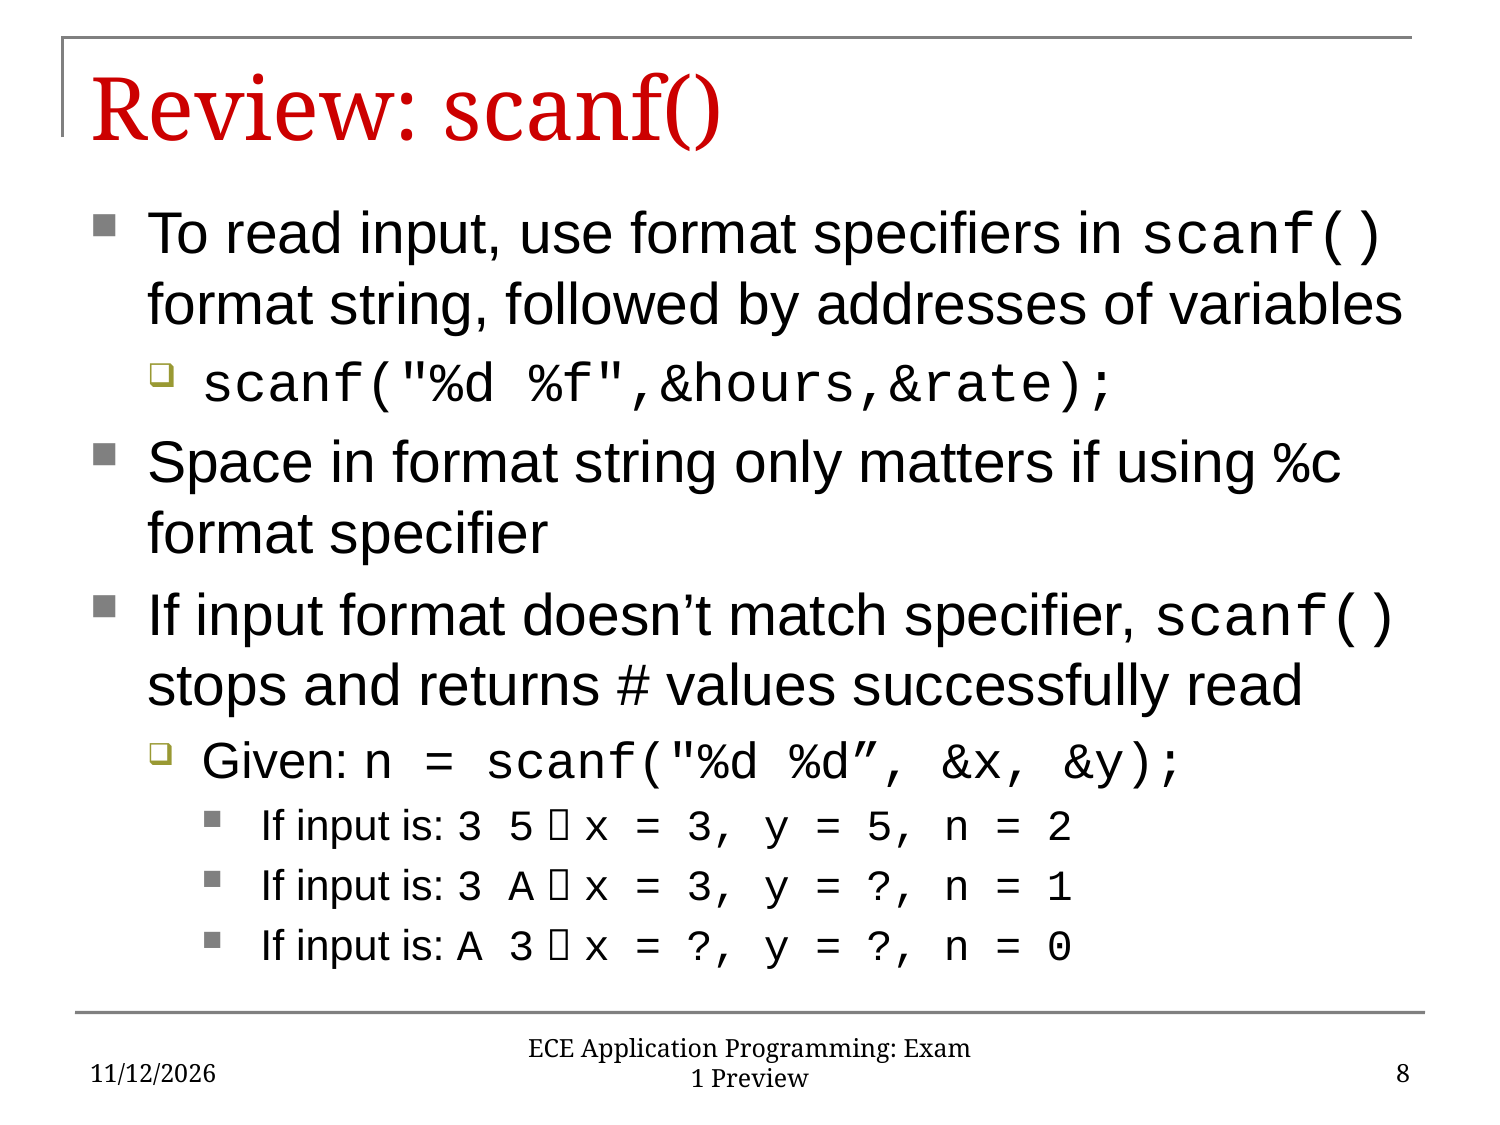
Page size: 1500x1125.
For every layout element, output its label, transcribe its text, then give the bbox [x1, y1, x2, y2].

footer ECE Application Programming: Exam 1 Preview [512, 1024, 988, 1101]
list To read input, use format specifiers in scanf() format string, followed by addresses of variables scanf("%d %f",&hours,&rate); Space in format string only matters if using %c format specifier If input format doesn’t match specifier, scanf() stops and returns # values successfully read Given: n = scanf("%d %d”, &x, &y); If input is: 3 5  x = 3, y = 5, n = 2 If input is: 3 A  x = 3, y = ?, n = 1 If input is: A 3  x = ?, y = ?, n = 0 [75, 187, 1425, 1006]
slide_number 8 [1074, 1023, 1426, 1100]
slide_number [74, 1023, 426, 1100]
title Review: scanf() [75, 45, 1425, 163]
